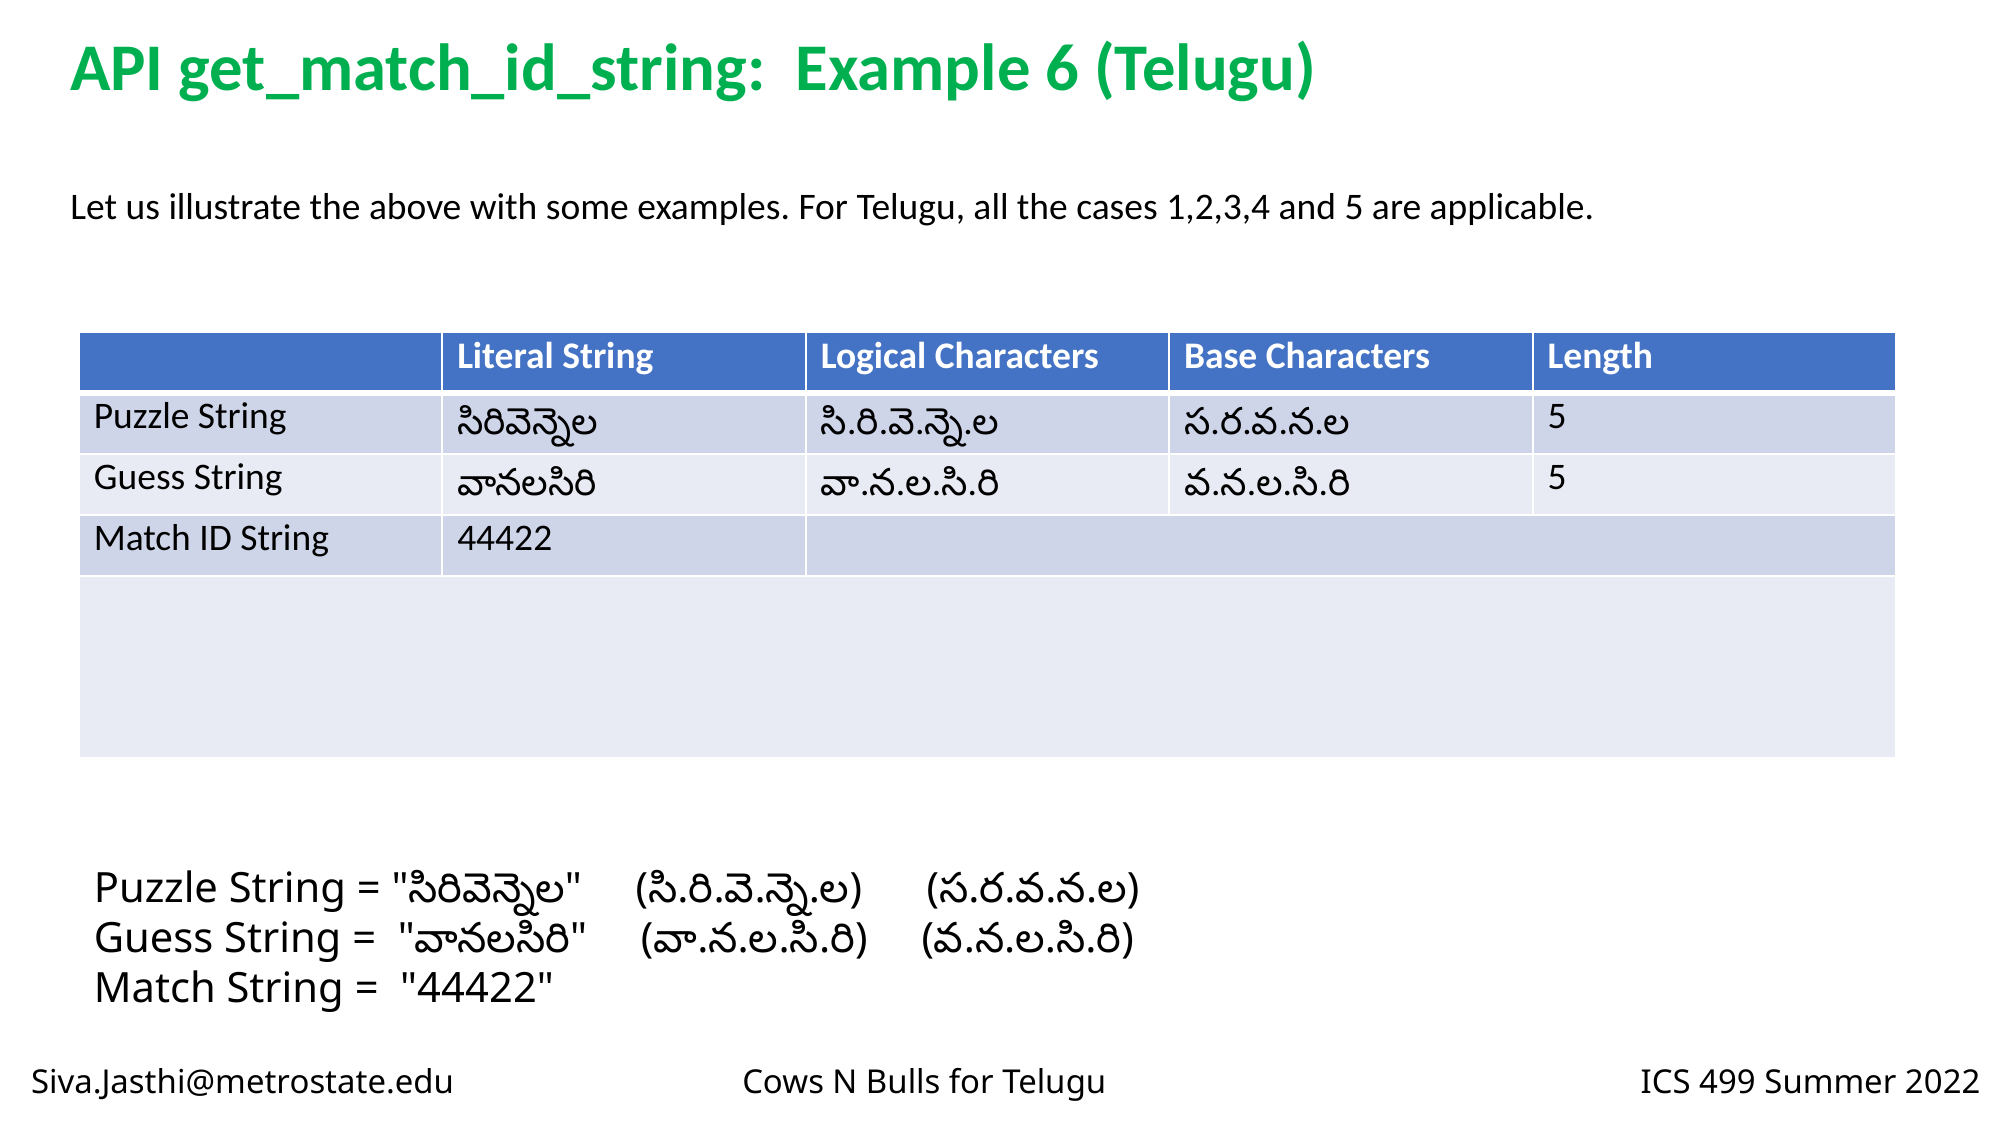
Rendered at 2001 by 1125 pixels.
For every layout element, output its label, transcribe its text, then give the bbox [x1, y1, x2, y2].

table_cell [80, 577, 1895, 757]
table_cell సిరివెన్నెల [443, 396, 805, 453]
table_cell 44422 [443, 516, 805, 575]
table_cell Puzzle String [80, 396, 441, 453]
text_box API get_match_id_string: Example 6 (Telugu) [55, 16, 1624, 112]
table_cell వా.న.ల.సి.రి [807, 455, 1168, 514]
table_header Length [1534, 333, 1895, 390]
text_box Siva.Jasthi@metrostate.edu Cows N Bulls for Telugu ICS 499 Summer 2022 [15, 1040, 2000, 1125]
table_header Base Characters [1170, 333, 1532, 390]
table_cell వ.న.ల.సి.రి [1170, 455, 1532, 514]
table_header Logical Characters [807, 333, 1168, 390]
table_cell స.ర.వ.న.ల [1170, 396, 1532, 453]
text_box Puzzle String = "సిరివెన్నెల" (సి.రి.వె.న్నె.ల) (స.ర.వ.న.ల) Guess String = "వానలసిరి" (వా.న.ల.సి.రి) (వ.న.ల.సి.రి) Match String = "44422" [78, 852, 1282, 1018]
table_header [80, 333, 441, 390]
table_cell Guess String [80, 455, 441, 514]
table_cell [807, 516, 1895, 575]
table_header Literal String [443, 333, 805, 390]
table_cell Match ID String [80, 516, 441, 575]
text_box Let us illustrate the above with some examples. For Telugu, all the cases 1,2,3,4 and 5 are applicable. [55, 174, 1794, 279]
table_cell వానలసిరి [443, 455, 805, 514]
table_cell 5 [1534, 455, 1895, 514]
table_cell సి.రి.వె.న్నె.ల [807, 396, 1168, 453]
table_cell 5 [1534, 396, 1895, 453]
